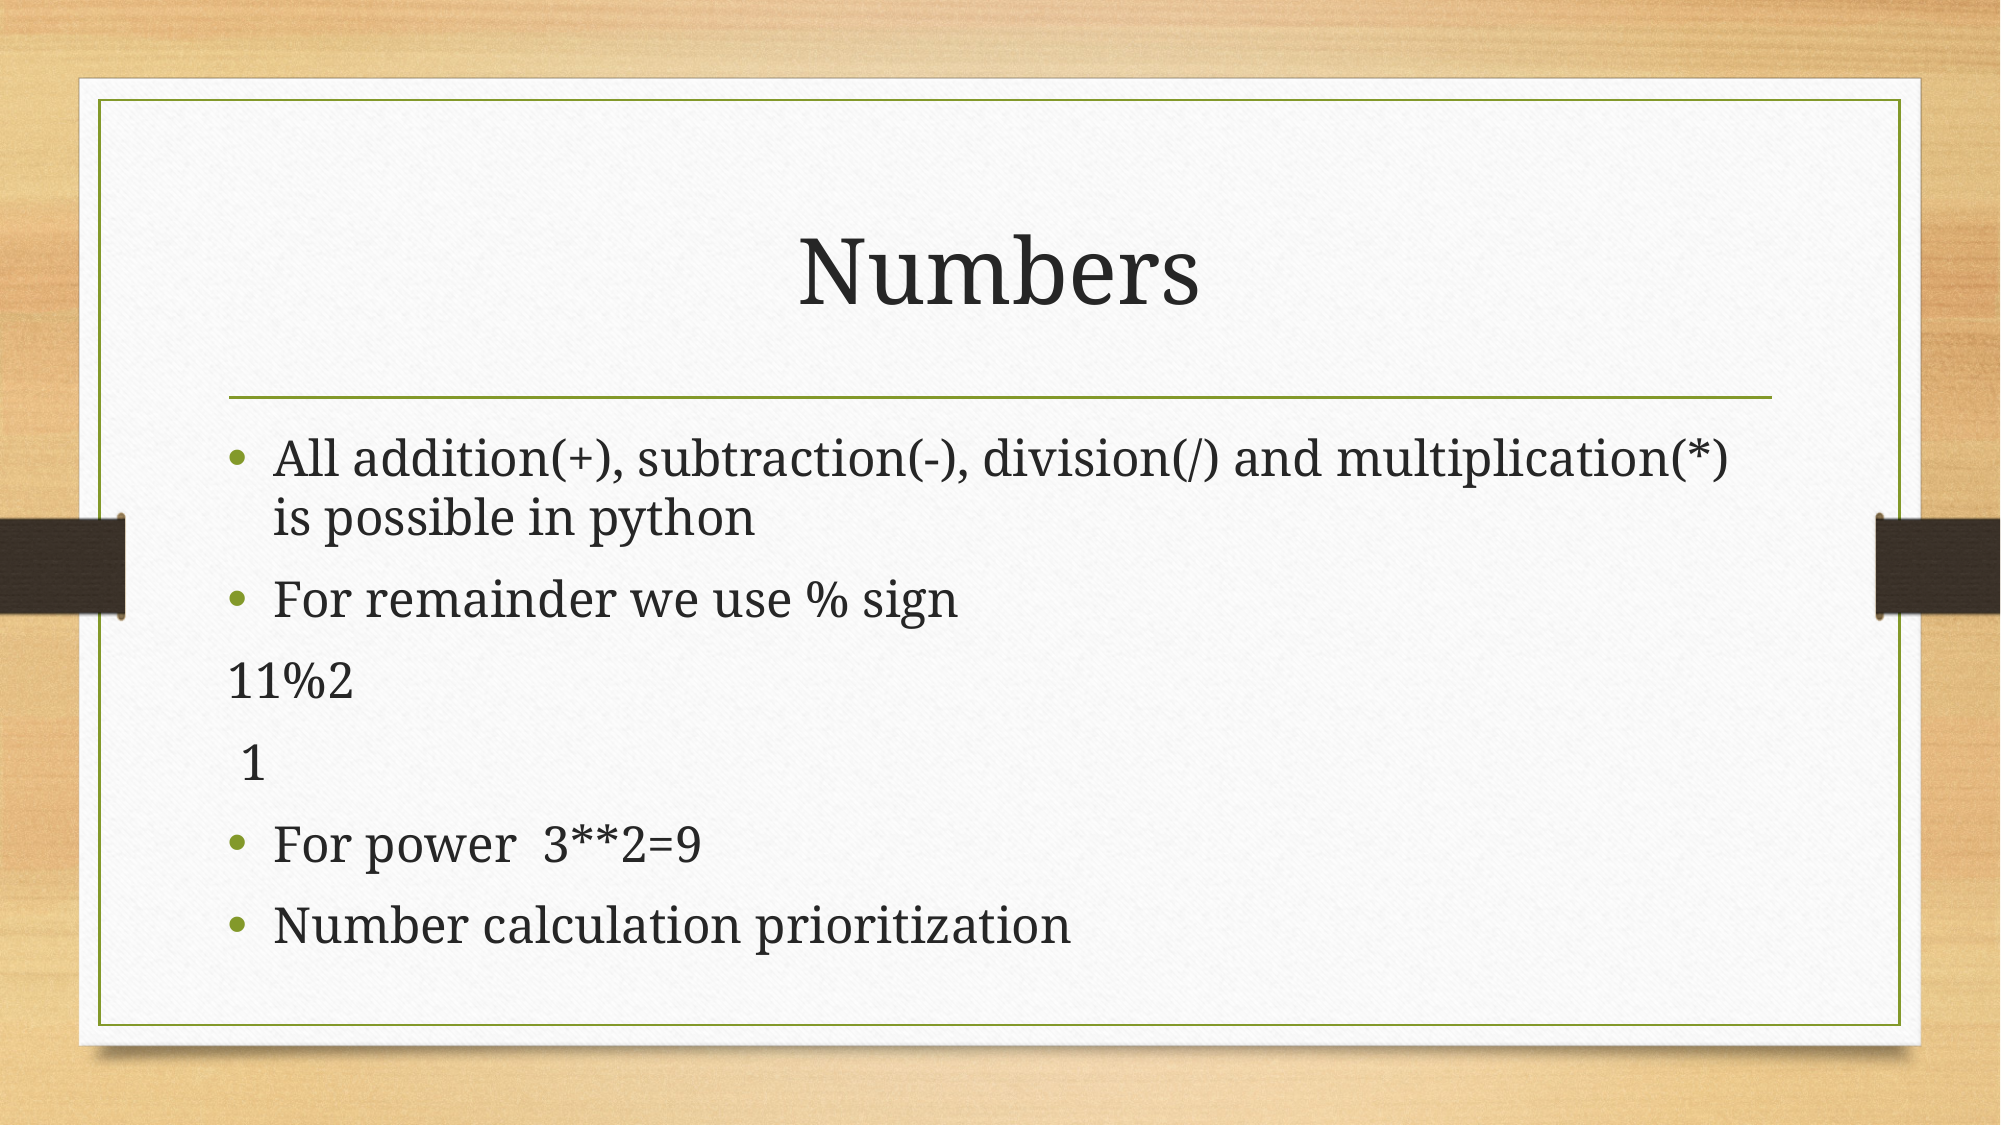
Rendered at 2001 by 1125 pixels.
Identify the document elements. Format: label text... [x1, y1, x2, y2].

list All addition(+), subtraction(-), division(/) and multiplication(*) is possible in python For remainder we use % sign 11%2 1 For power 3**2=9 Number calculation prioritization [212, 419, 1788, 964]
title Numbers [212, 161, 1788, 375]
picture [0, 0, 2001, 1125]
